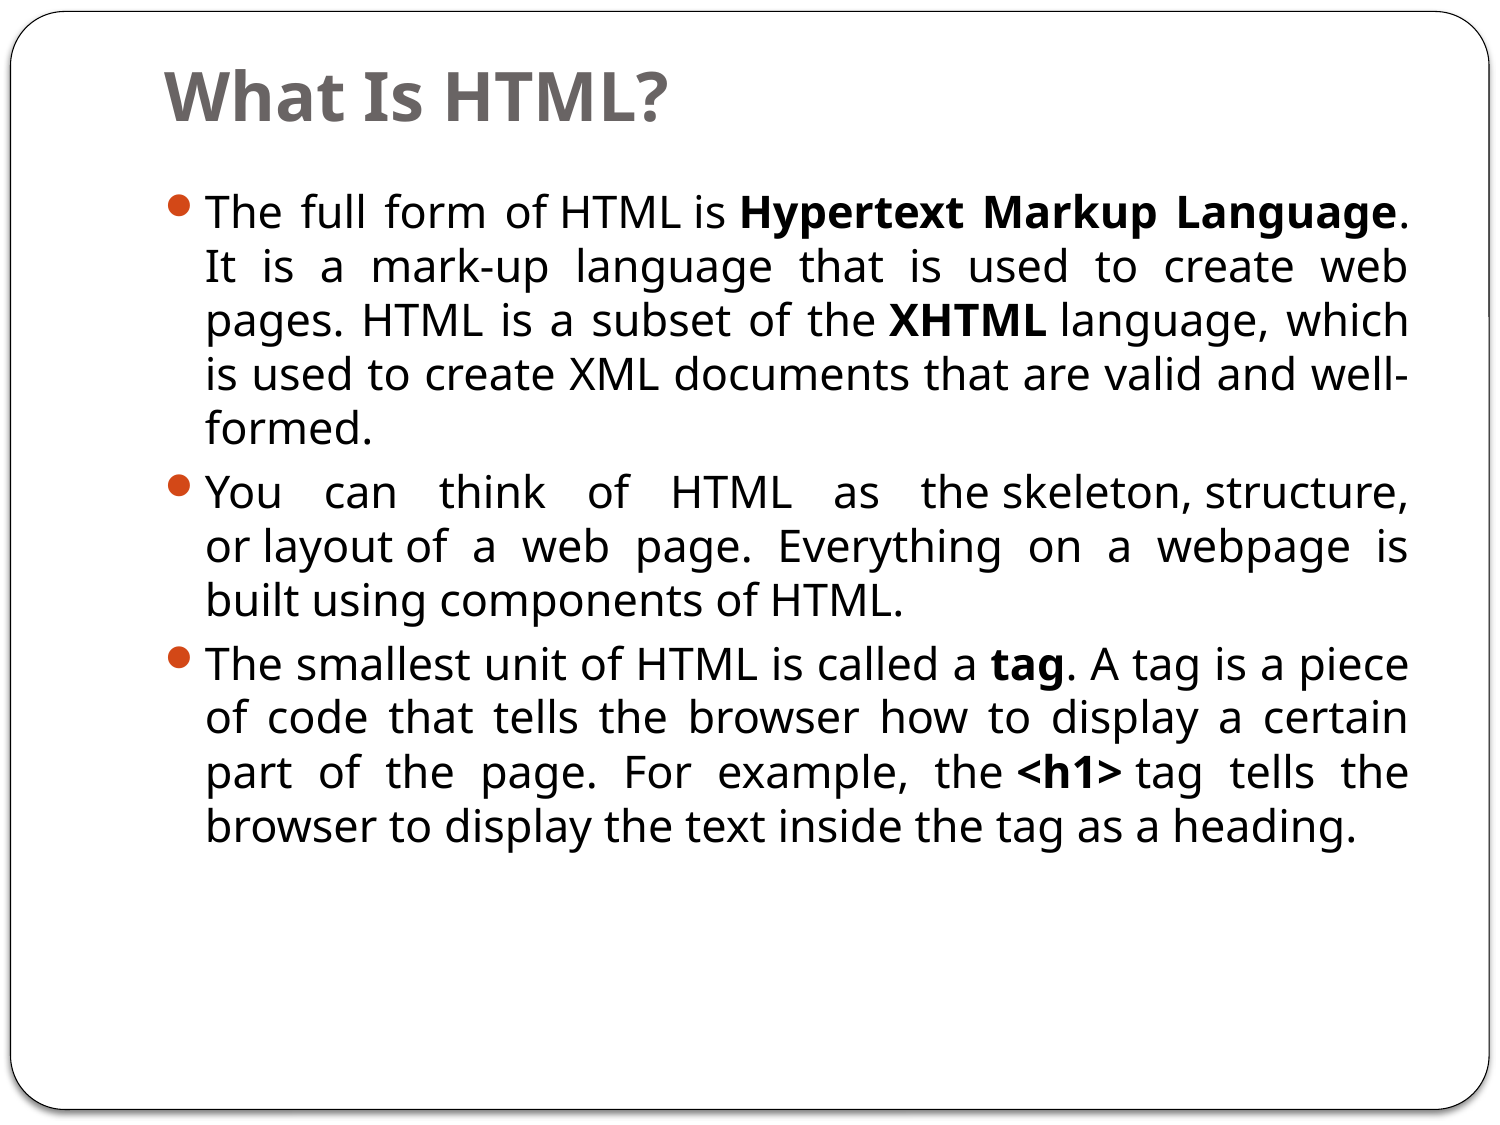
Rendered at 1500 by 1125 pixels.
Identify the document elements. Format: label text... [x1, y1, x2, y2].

title What Is HTML? [150, 45, 1425, 175]
list The full form of HTML is Hypertext Markup Language. It is a mark-up language that is used to create web pages. HTML is a subset of the XHTML language, which is used to create XML documents that are valid and well-formed. You can think of HTML as the skeleton, structure, or layout of a web page. Everything on a webpage is built using components of HTML. The smallest unit of HTML is called a tag. A tag is a piece of code that tells the browser how to display a certain part of the page. For example, the <h1> tag tells the browser to display the text inside the tag as a heading. [150, 175, 1425, 988]
